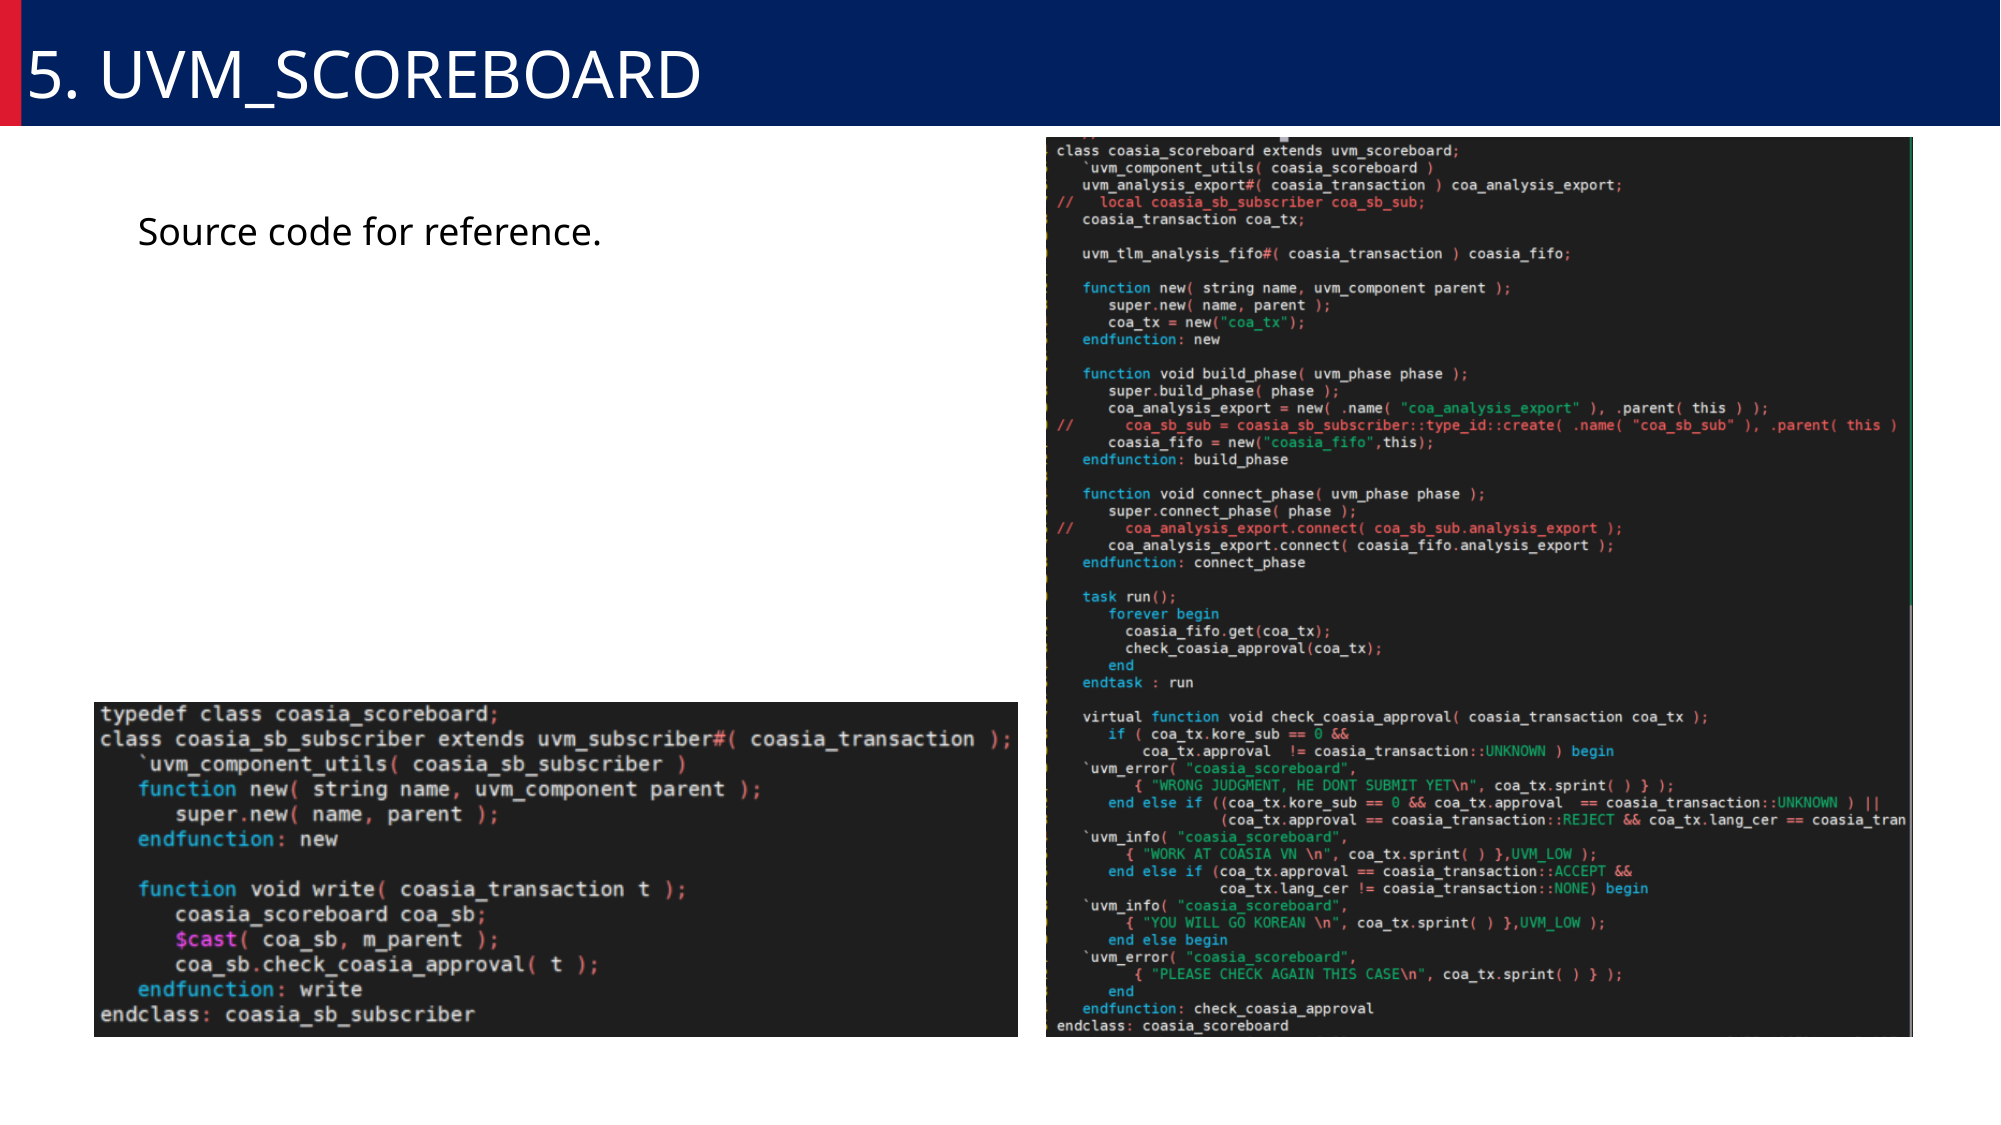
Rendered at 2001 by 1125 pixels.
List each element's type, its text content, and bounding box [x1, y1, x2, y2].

picture [1046, 137, 1913, 1037]
title 5. UVM_SCOREBOARD [11, 34, 1737, 121]
text_box Source code for reference. [123, 200, 959, 261]
picture [94, 702, 1019, 1037]
